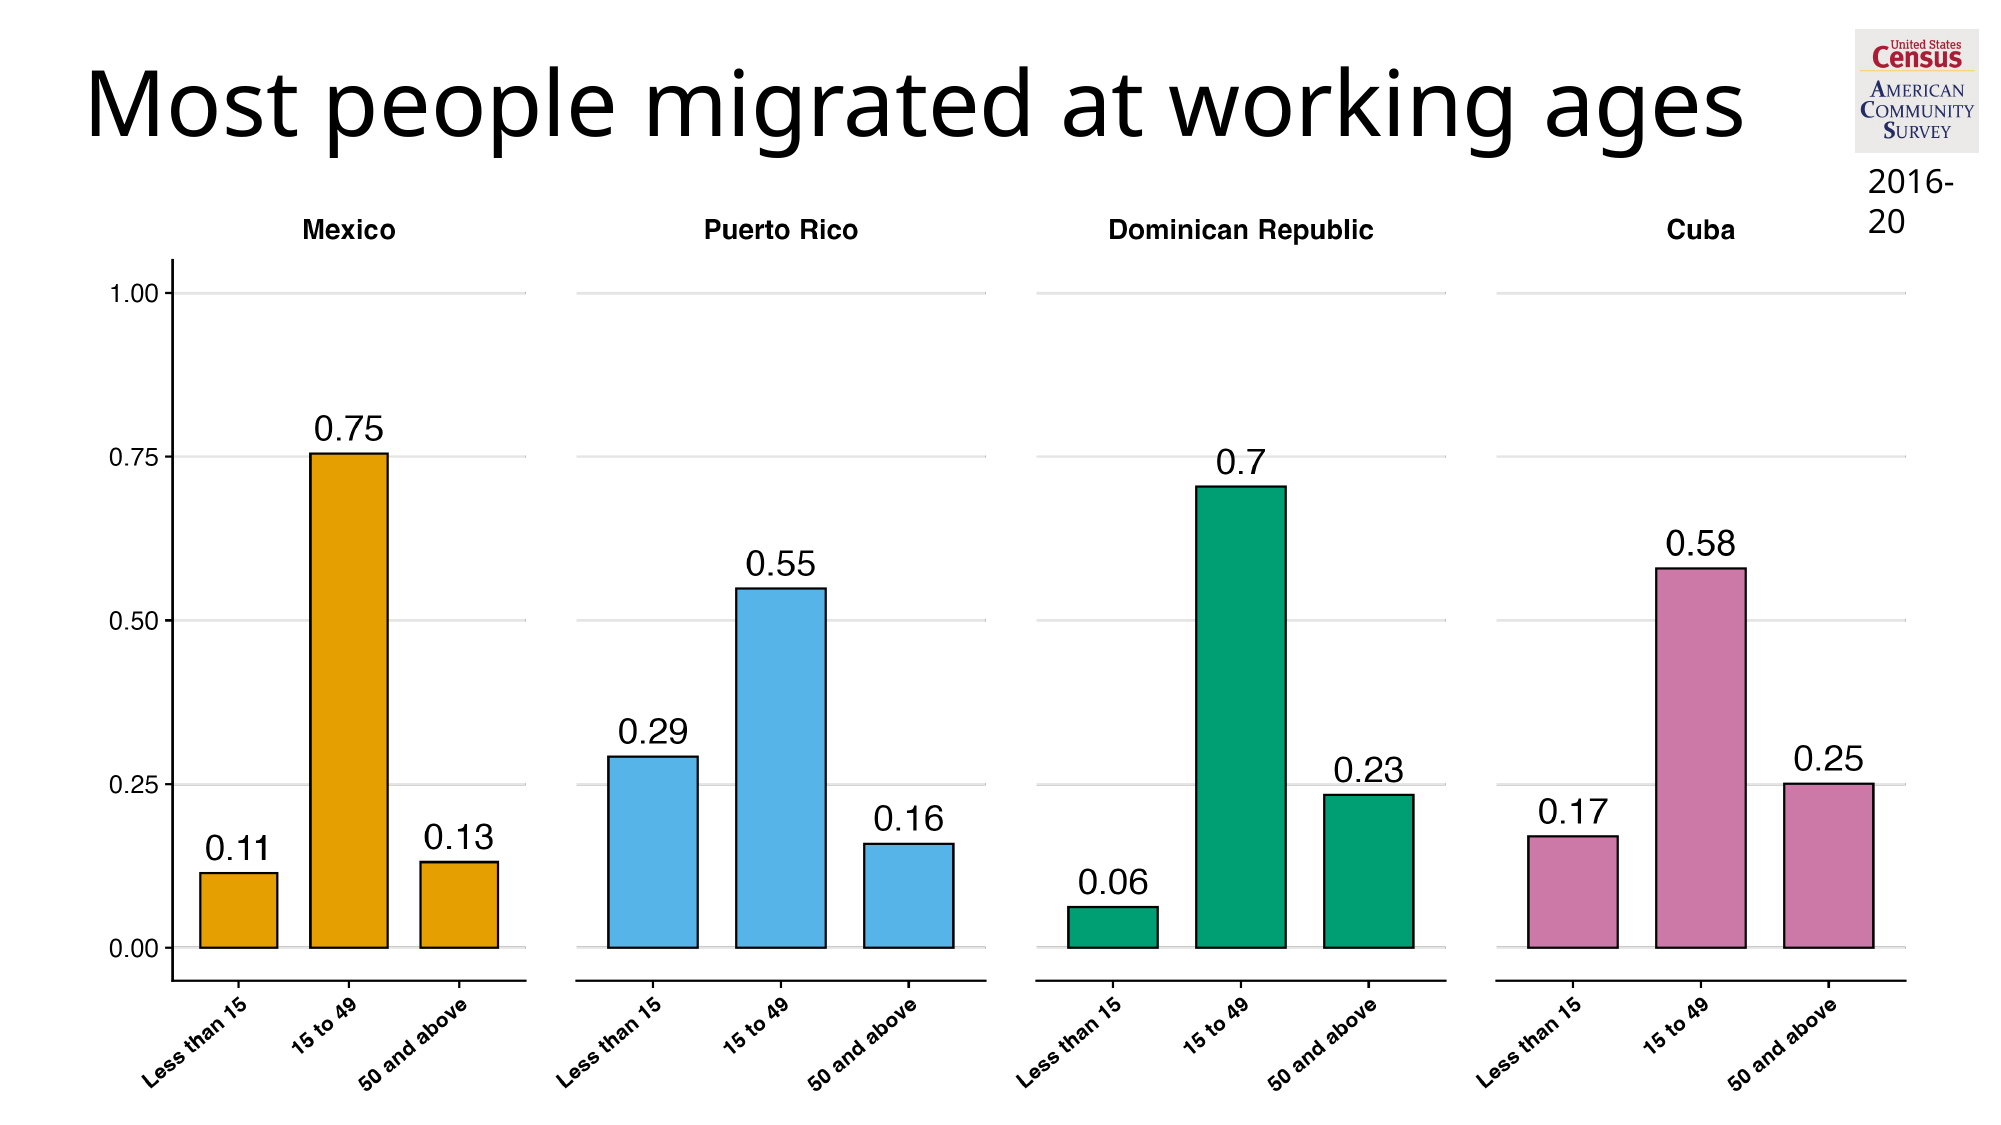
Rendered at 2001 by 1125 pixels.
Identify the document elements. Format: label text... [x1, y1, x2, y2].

title Most people migrated at working ages [68, 0, 1979, 216]
picture [79, 204, 1921, 1125]
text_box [1852, 29, 2000, 210]
